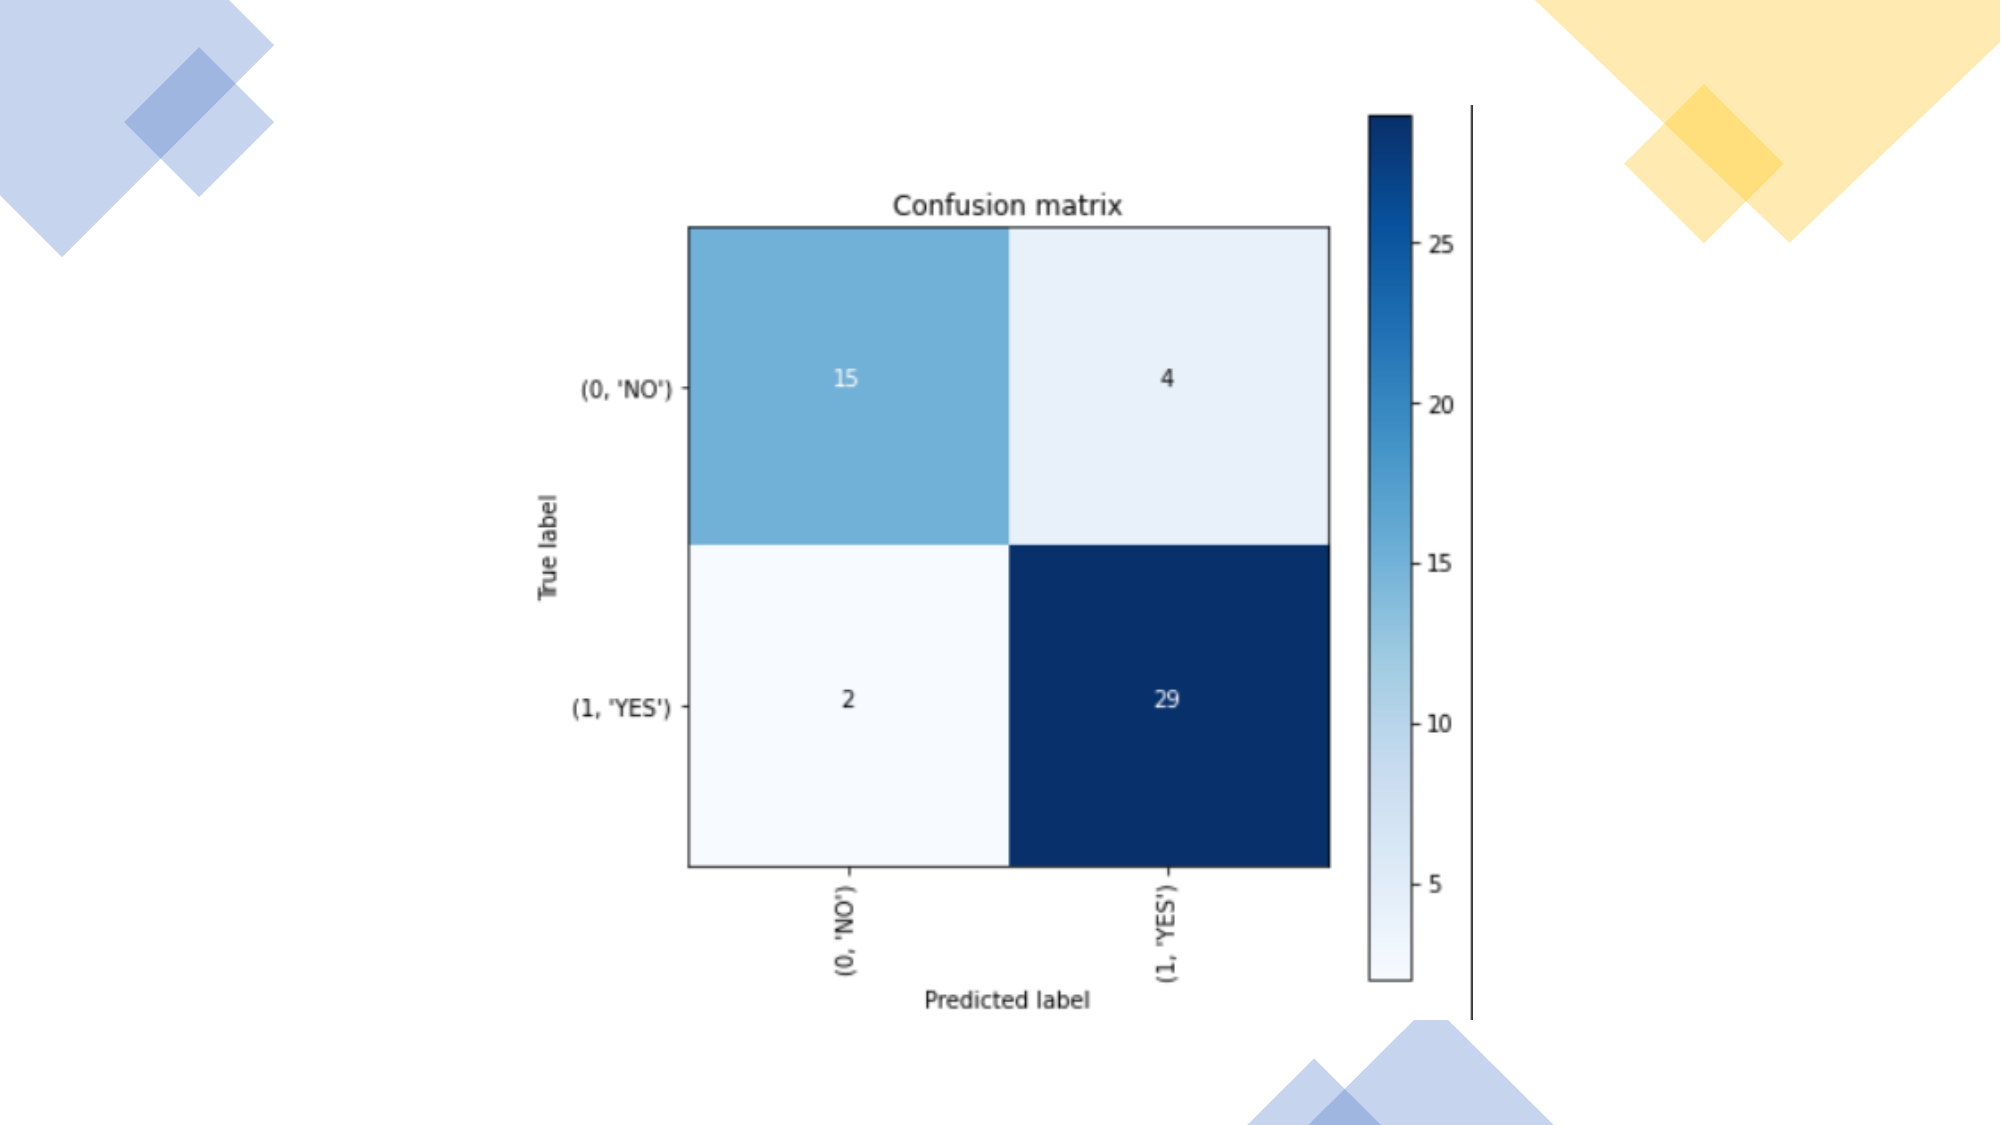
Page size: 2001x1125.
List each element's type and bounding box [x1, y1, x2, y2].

text_box [0, 0, 2000, 1125]
text_box [1245, 1057, 1383, 1125]
text_box [0, 0, 276, 259]
text_box [1622, 124, 1746, 245]
text_box [1533, 0, 2000, 245]
text_box [1345, 1020, 1556, 1125]
list [527, 105, 1473, 1020]
text_box [122, 45, 276, 199]
